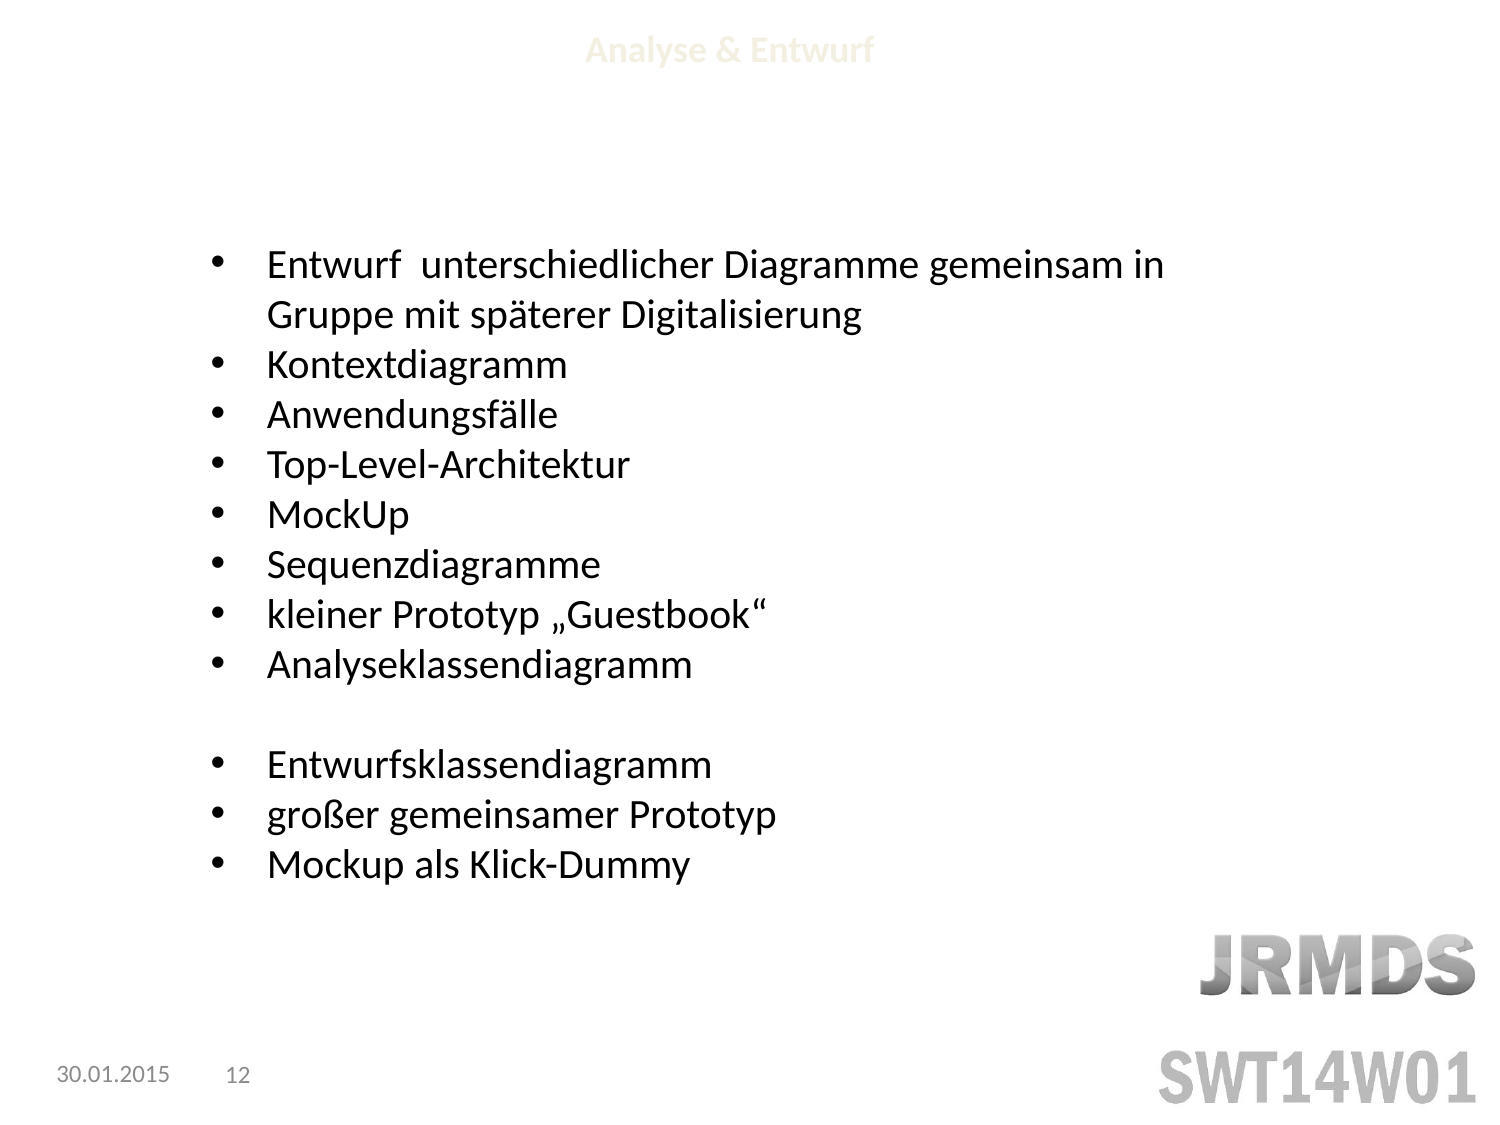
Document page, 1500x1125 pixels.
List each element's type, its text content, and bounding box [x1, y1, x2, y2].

text_box Analyse & Entwurf [168, 18, 1292, 78]
text_box Entwurf unterschiedlicher Diagramme gemeinsam in Gruppe mit späterer Digitalisierung Kontextdiagramm Anwendungsfälle Top-Level-Architektur MockUp Sequenzdiagramme kleiner Prototyp „Guestbook“ Analyseklassendiagramm Entwurfsklassendiagramm großer gemeinsamer Prototyp Mockup als Klick-Dummy [195, 229, 1304, 945]
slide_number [41, 1042, 392, 1103]
slide_number 12 [88, 1049, 266, 1097]
picture [0, 633, 1500, 1125]
